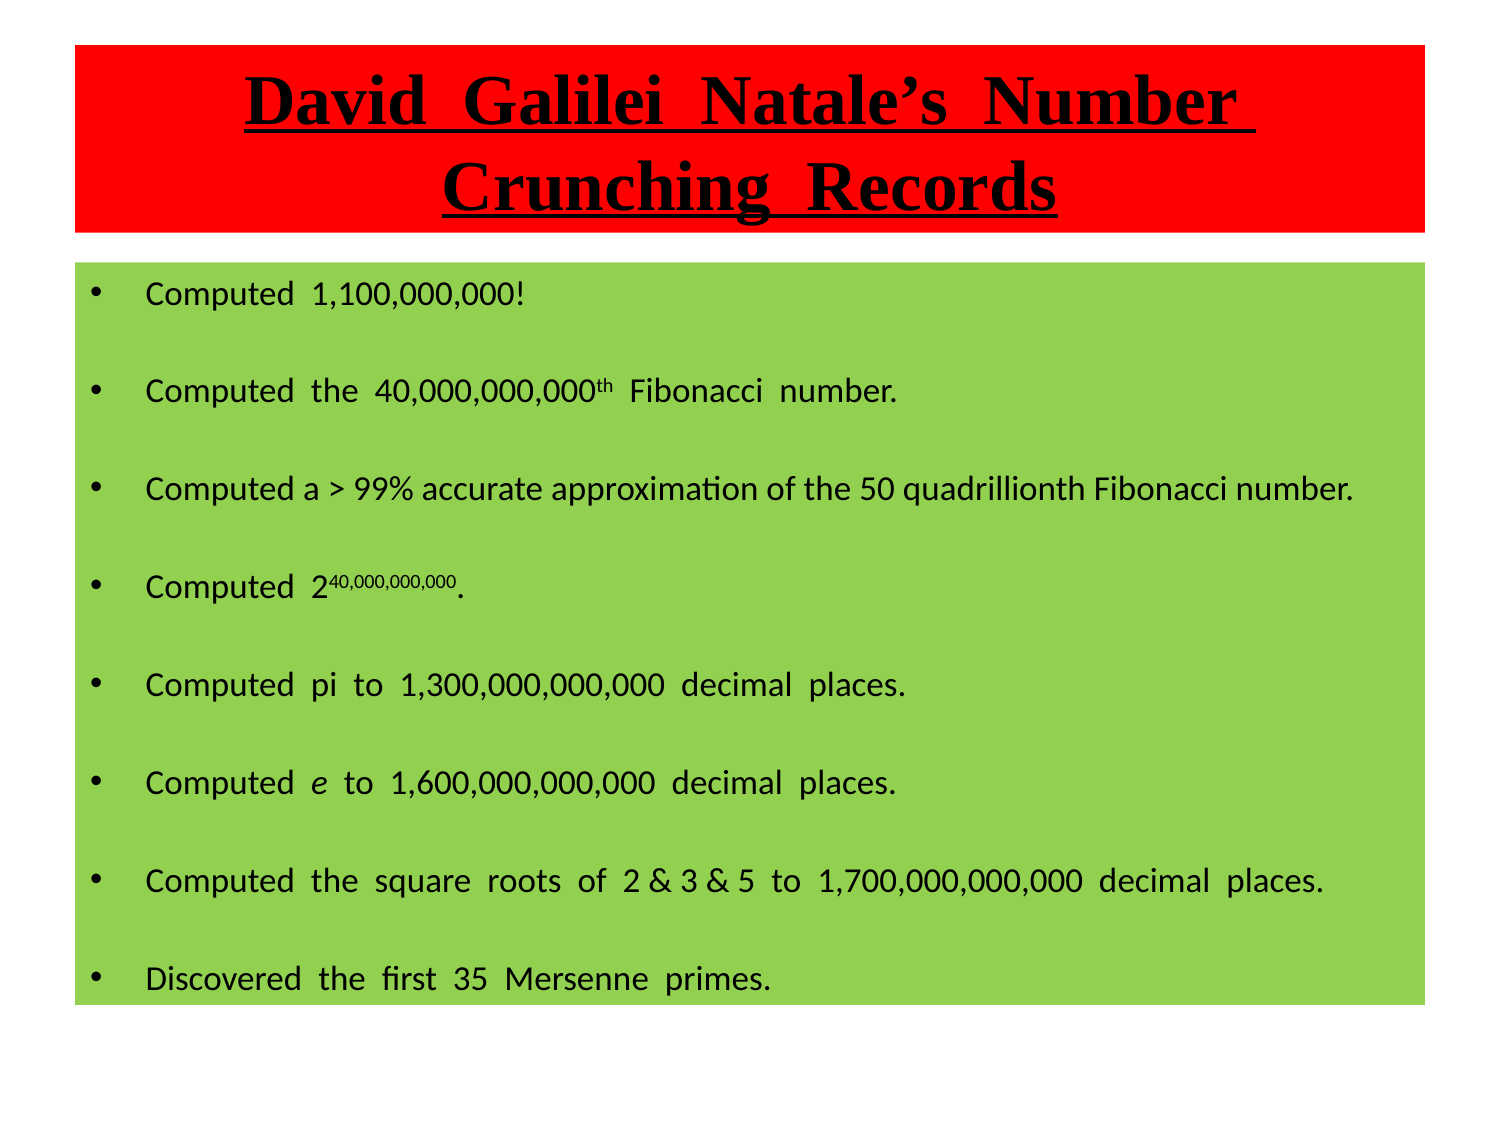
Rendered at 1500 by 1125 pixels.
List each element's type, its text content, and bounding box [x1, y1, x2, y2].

title David Galilei Natale’s Number Crunching Records [75, 45, 1425, 233]
list Computed 1,100,000,000! Computed the 40,000,000,000th Fibonacci number. Computed a > 99% accurate approximation of the 50 quadrillionth Fibonacci number. Computed 240,000,000,000. Computed pi to 1,300,000,000,000 decimal places. Computed e to 1,600,000,000,000 decimal places. Computed the square roots of 2 & 3 & 5 to 1,700,000,000,000 decimal places. Discovered the first 35 Mersenne primes. [75, 262, 1425, 1005]
